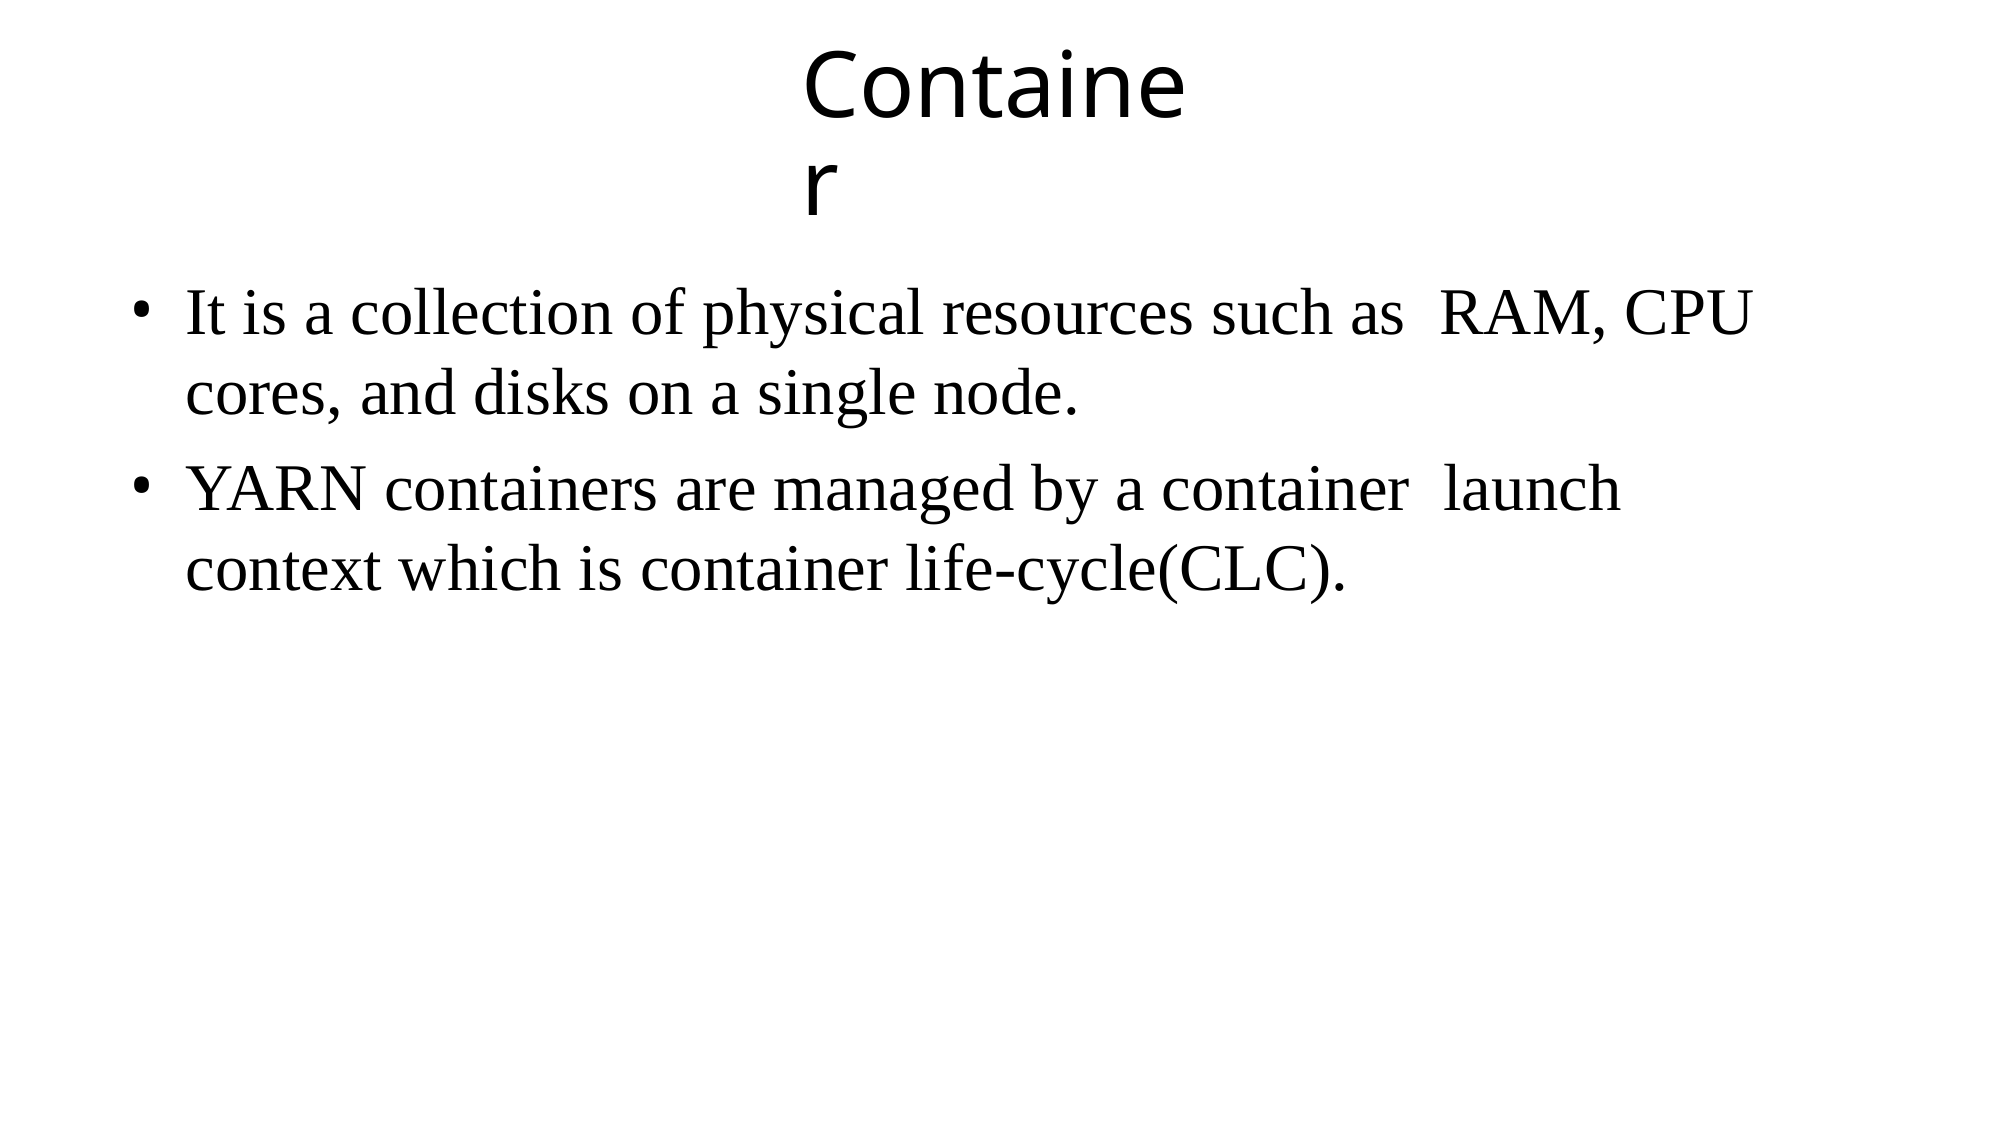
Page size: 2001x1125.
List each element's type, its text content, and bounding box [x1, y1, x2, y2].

title Container [799, 35, 1201, 236]
text_box It is a collection of physical resources such as RAM, CPU cores, and disks on a single node. YARN containers are managed by a container launch context which is container life-cycle(CLC). [127, 265, 1827, 604]
